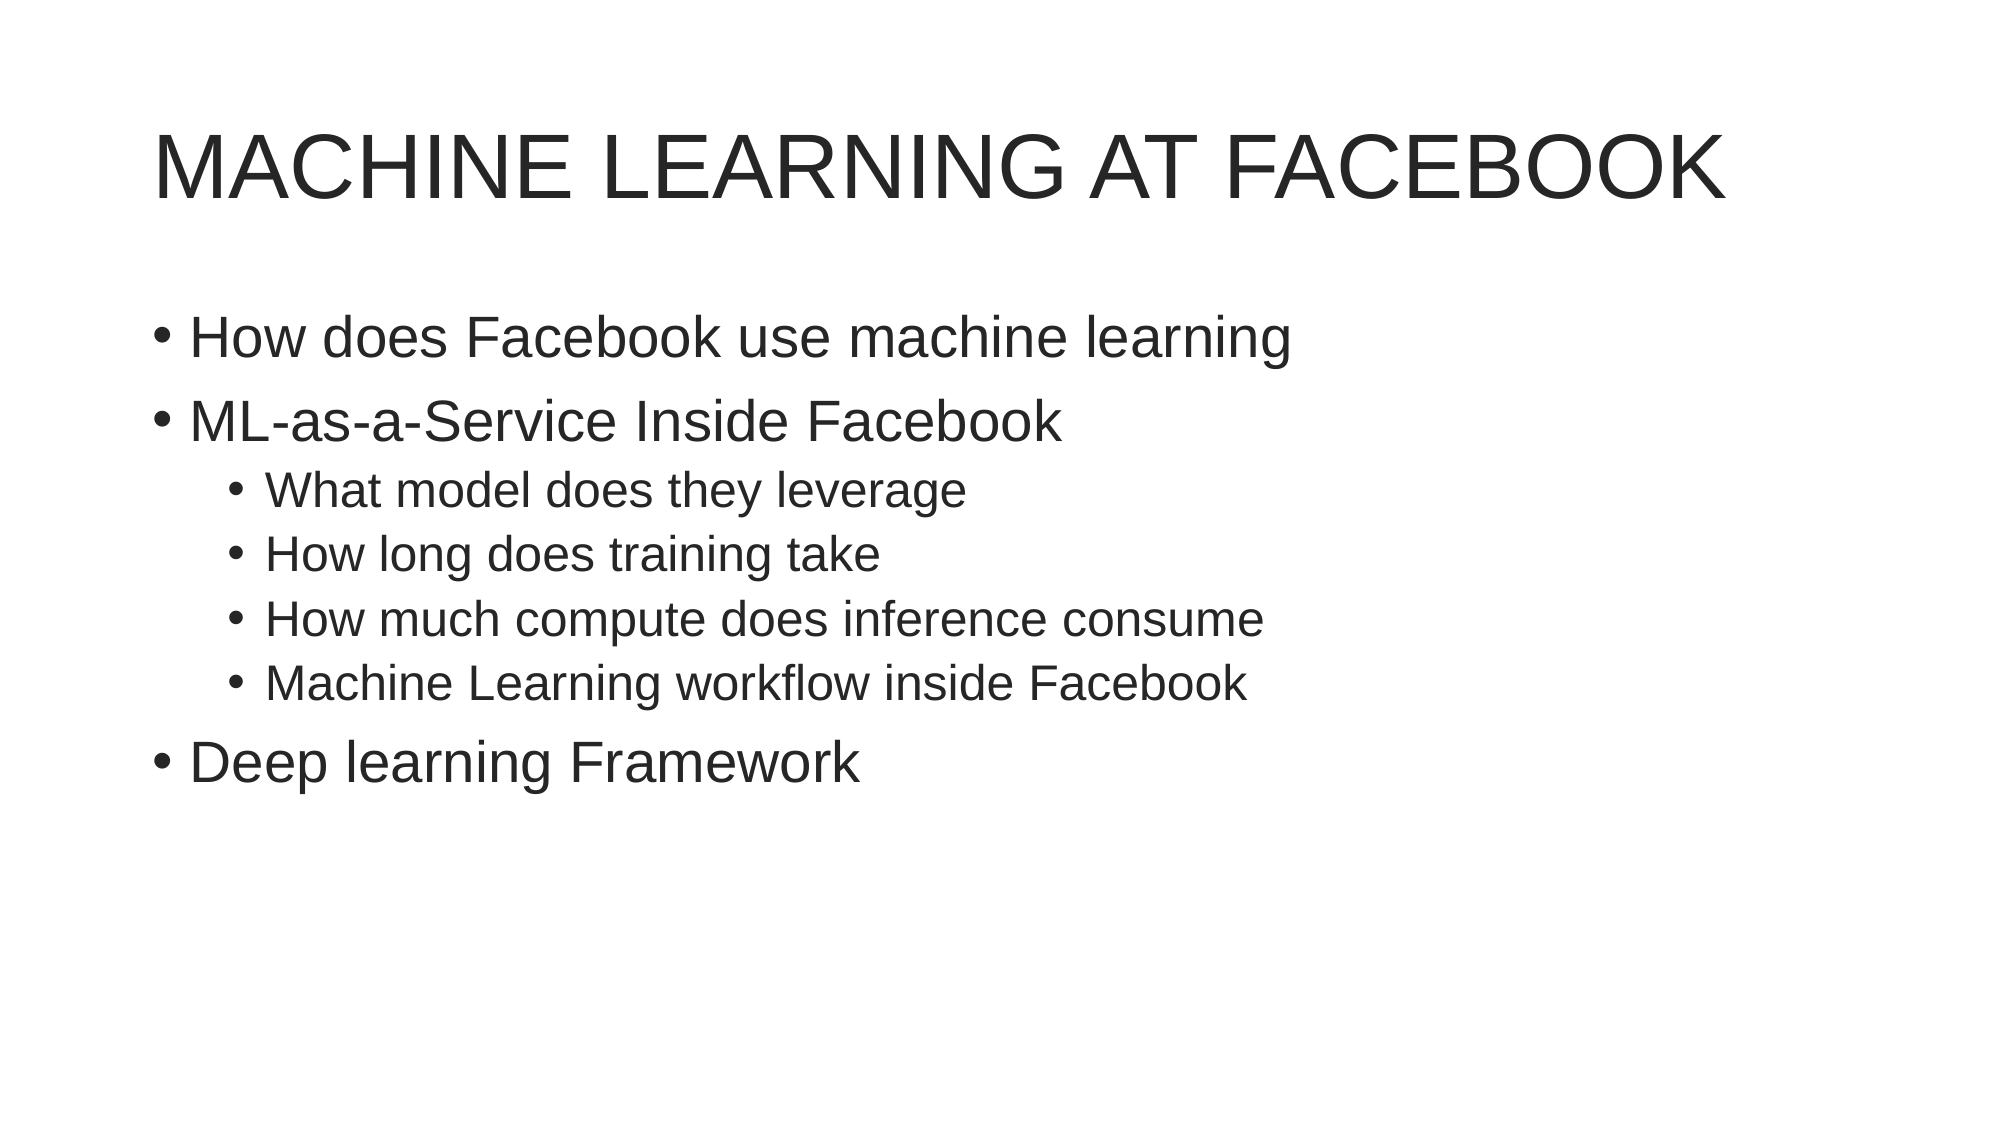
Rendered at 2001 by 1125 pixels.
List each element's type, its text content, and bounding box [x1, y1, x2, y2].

title MACHINE LEARNING AT FACEBOOK [137, 59, 1863, 278]
list How does Facebook use machine learning ML-as-a-Service Inside Facebook What model does they leverage How long does training take How much compute does inference consume Machine Learning workflow inside Facebook Deep learning Framework [137, 299, 1863, 1014]
